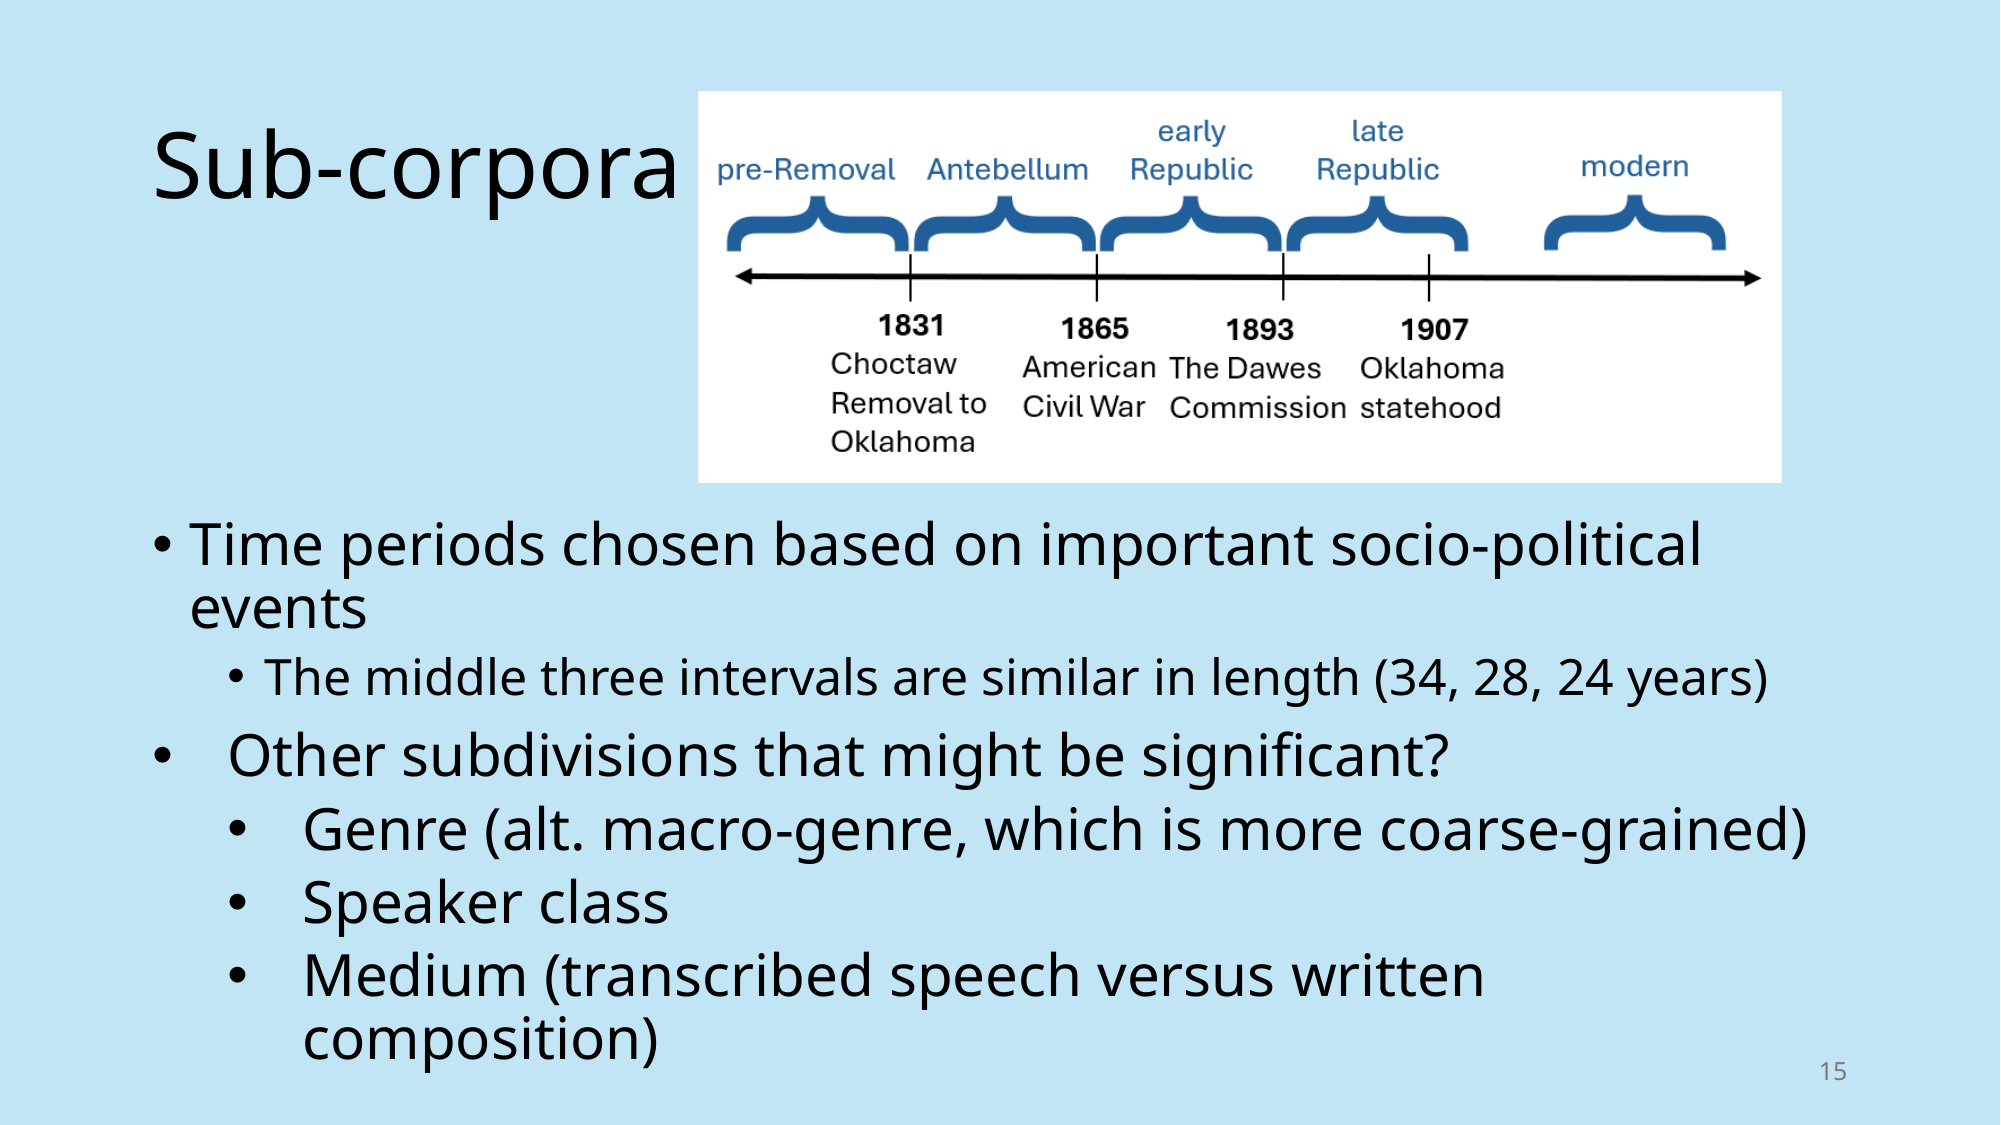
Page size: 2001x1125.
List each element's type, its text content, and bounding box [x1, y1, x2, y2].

list Time periods chosen based on important socio-political events The middle three intervals are similar in length (34, 28, 24 years) Other subdivisions that might be significant? Genre (alt. macro-genre, which is more coarse-grained) Speaker class Medium (transcribed speech versus written composition) [137, 507, 1863, 992]
picture [697, 90, 1783, 484]
title Sub-corpora [137, 59, 1863, 278]
slide_number 15 [1412, 1042, 1863, 1103]
